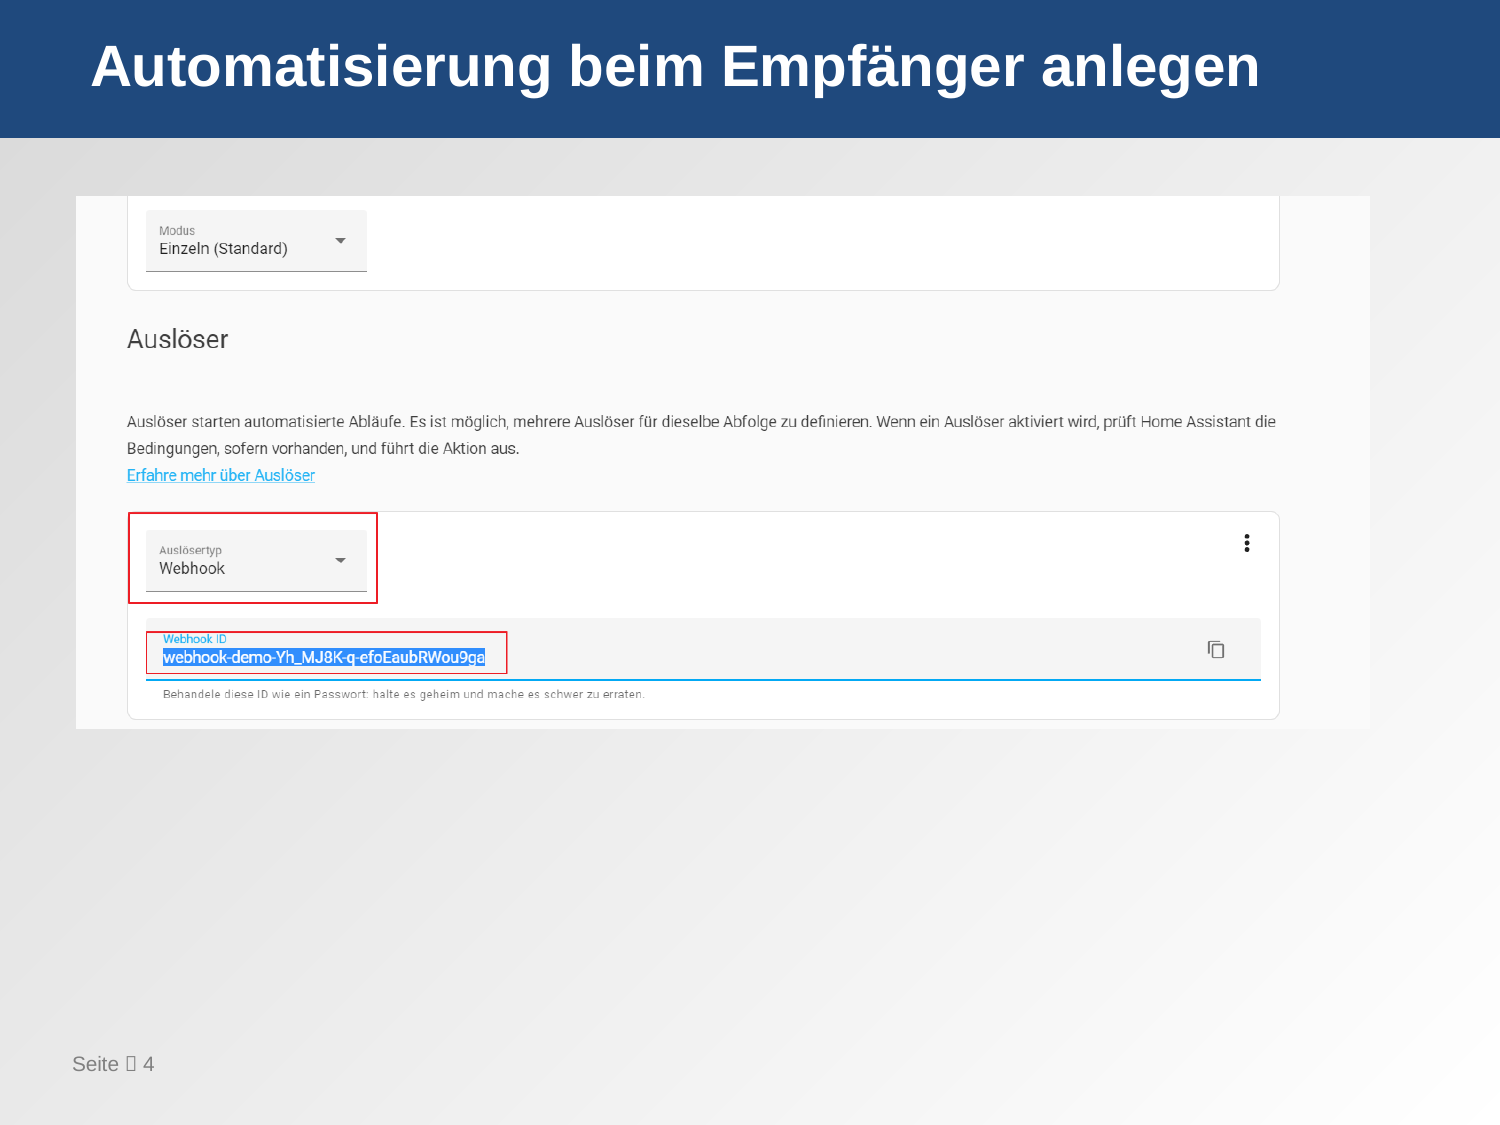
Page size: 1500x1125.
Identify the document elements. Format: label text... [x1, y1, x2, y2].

picture [76, 196, 1371, 729]
title Automatisierung beim Empfänger anlegen [75, 20, 1425, 208]
